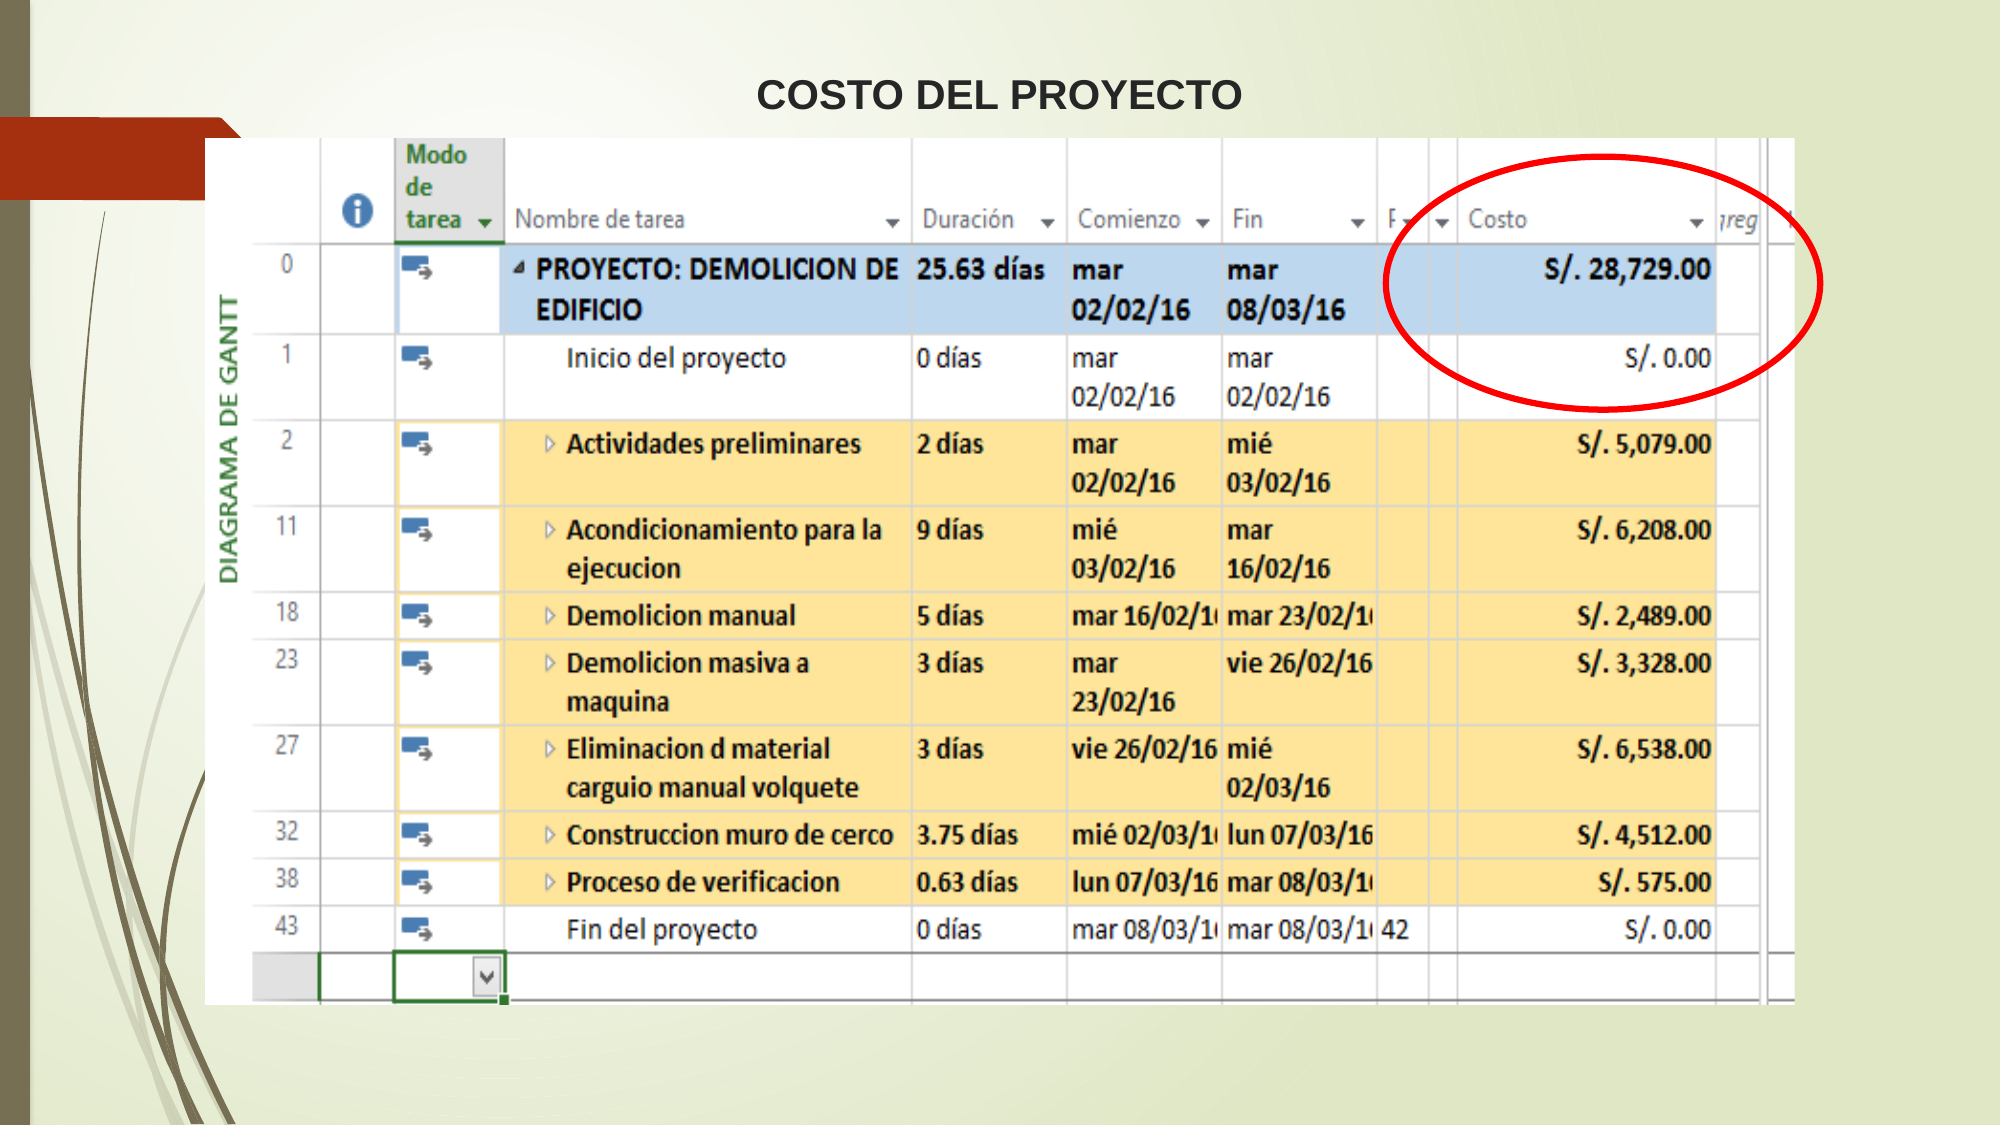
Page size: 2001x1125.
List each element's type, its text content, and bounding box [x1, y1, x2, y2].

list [204, 138, 1795, 1005]
text_box [1799, 226, 1822, 340]
title COSTO DEL PROYECTO [137, 59, 1863, 139]
